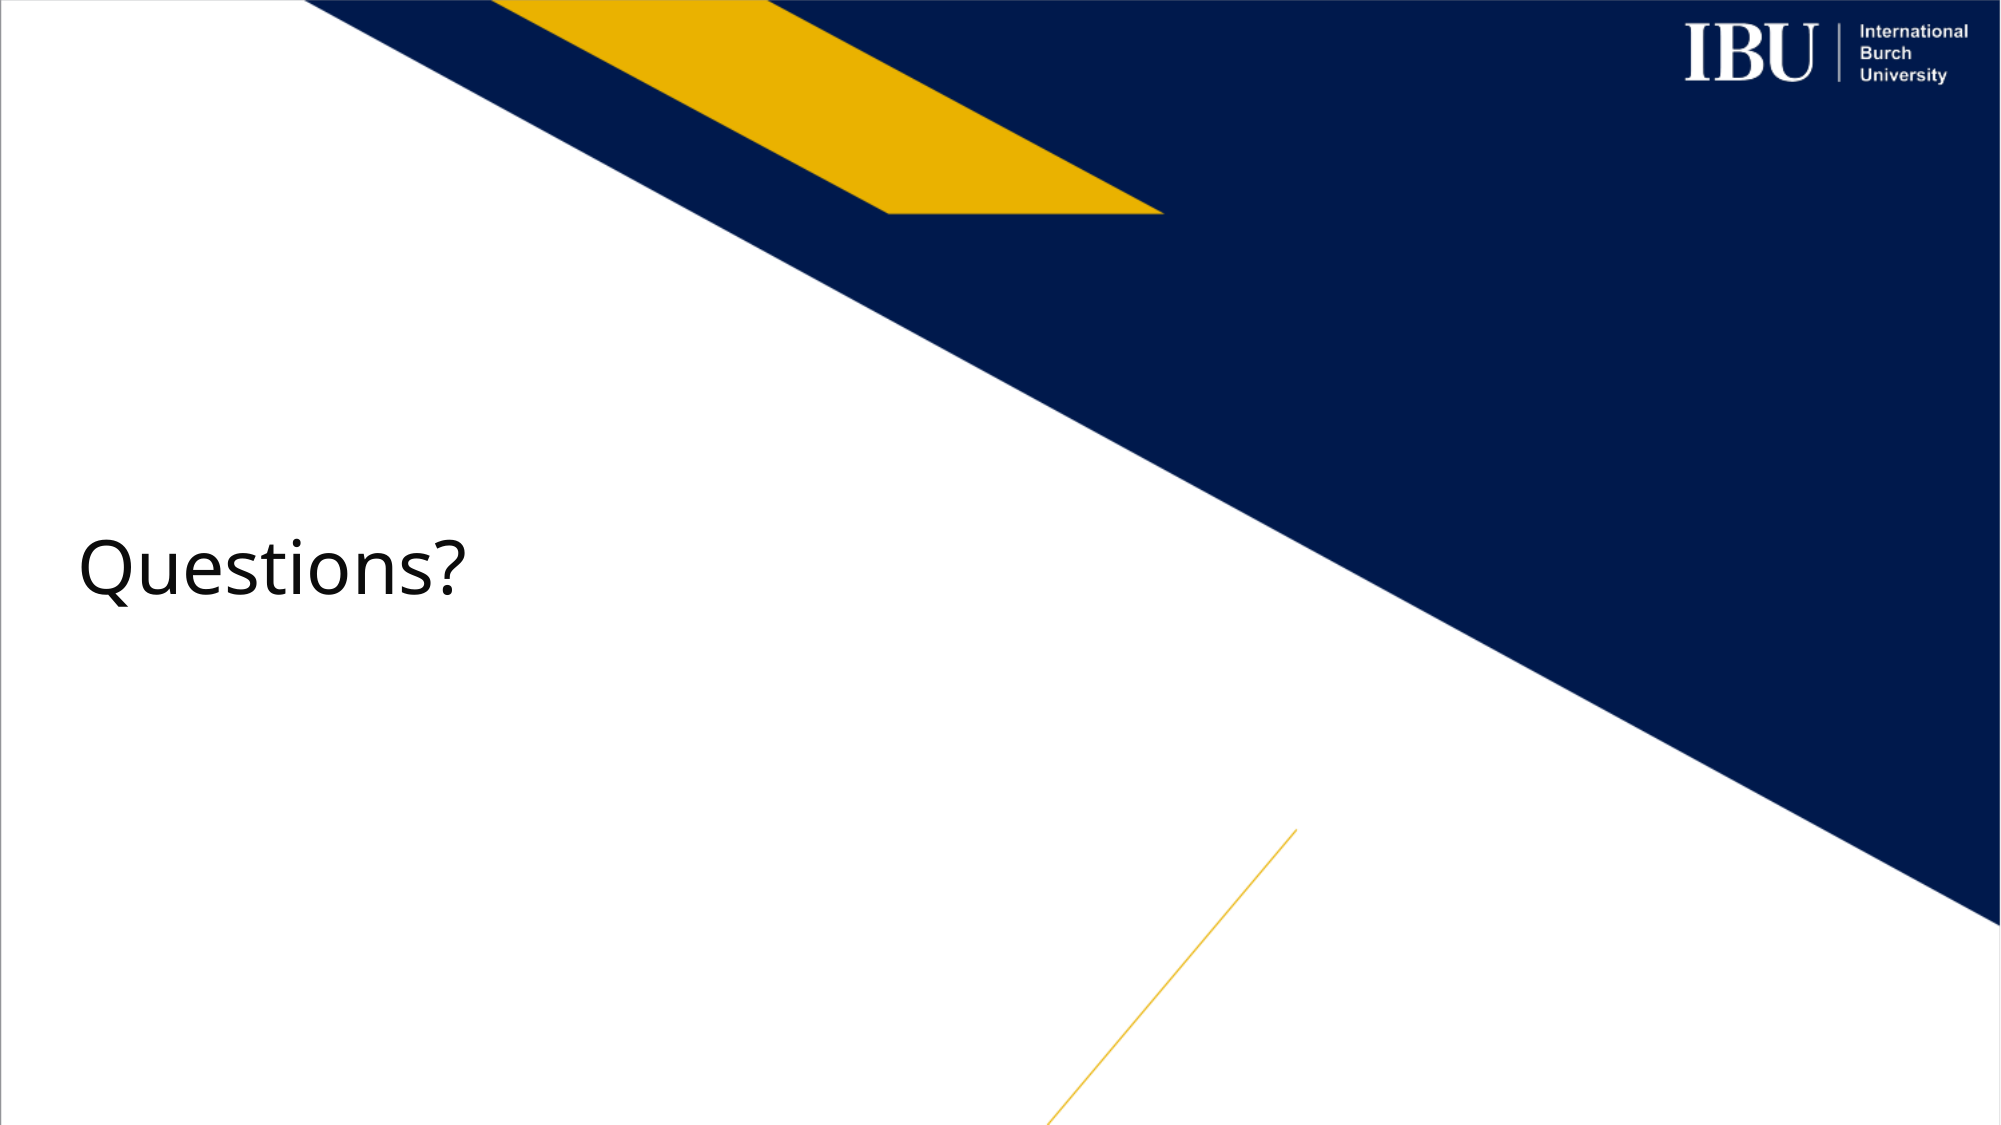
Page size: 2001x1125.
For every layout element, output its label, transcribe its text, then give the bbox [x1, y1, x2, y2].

picture [0, 0, 2001, 1125]
title Questions? [57, 499, 1922, 625]
